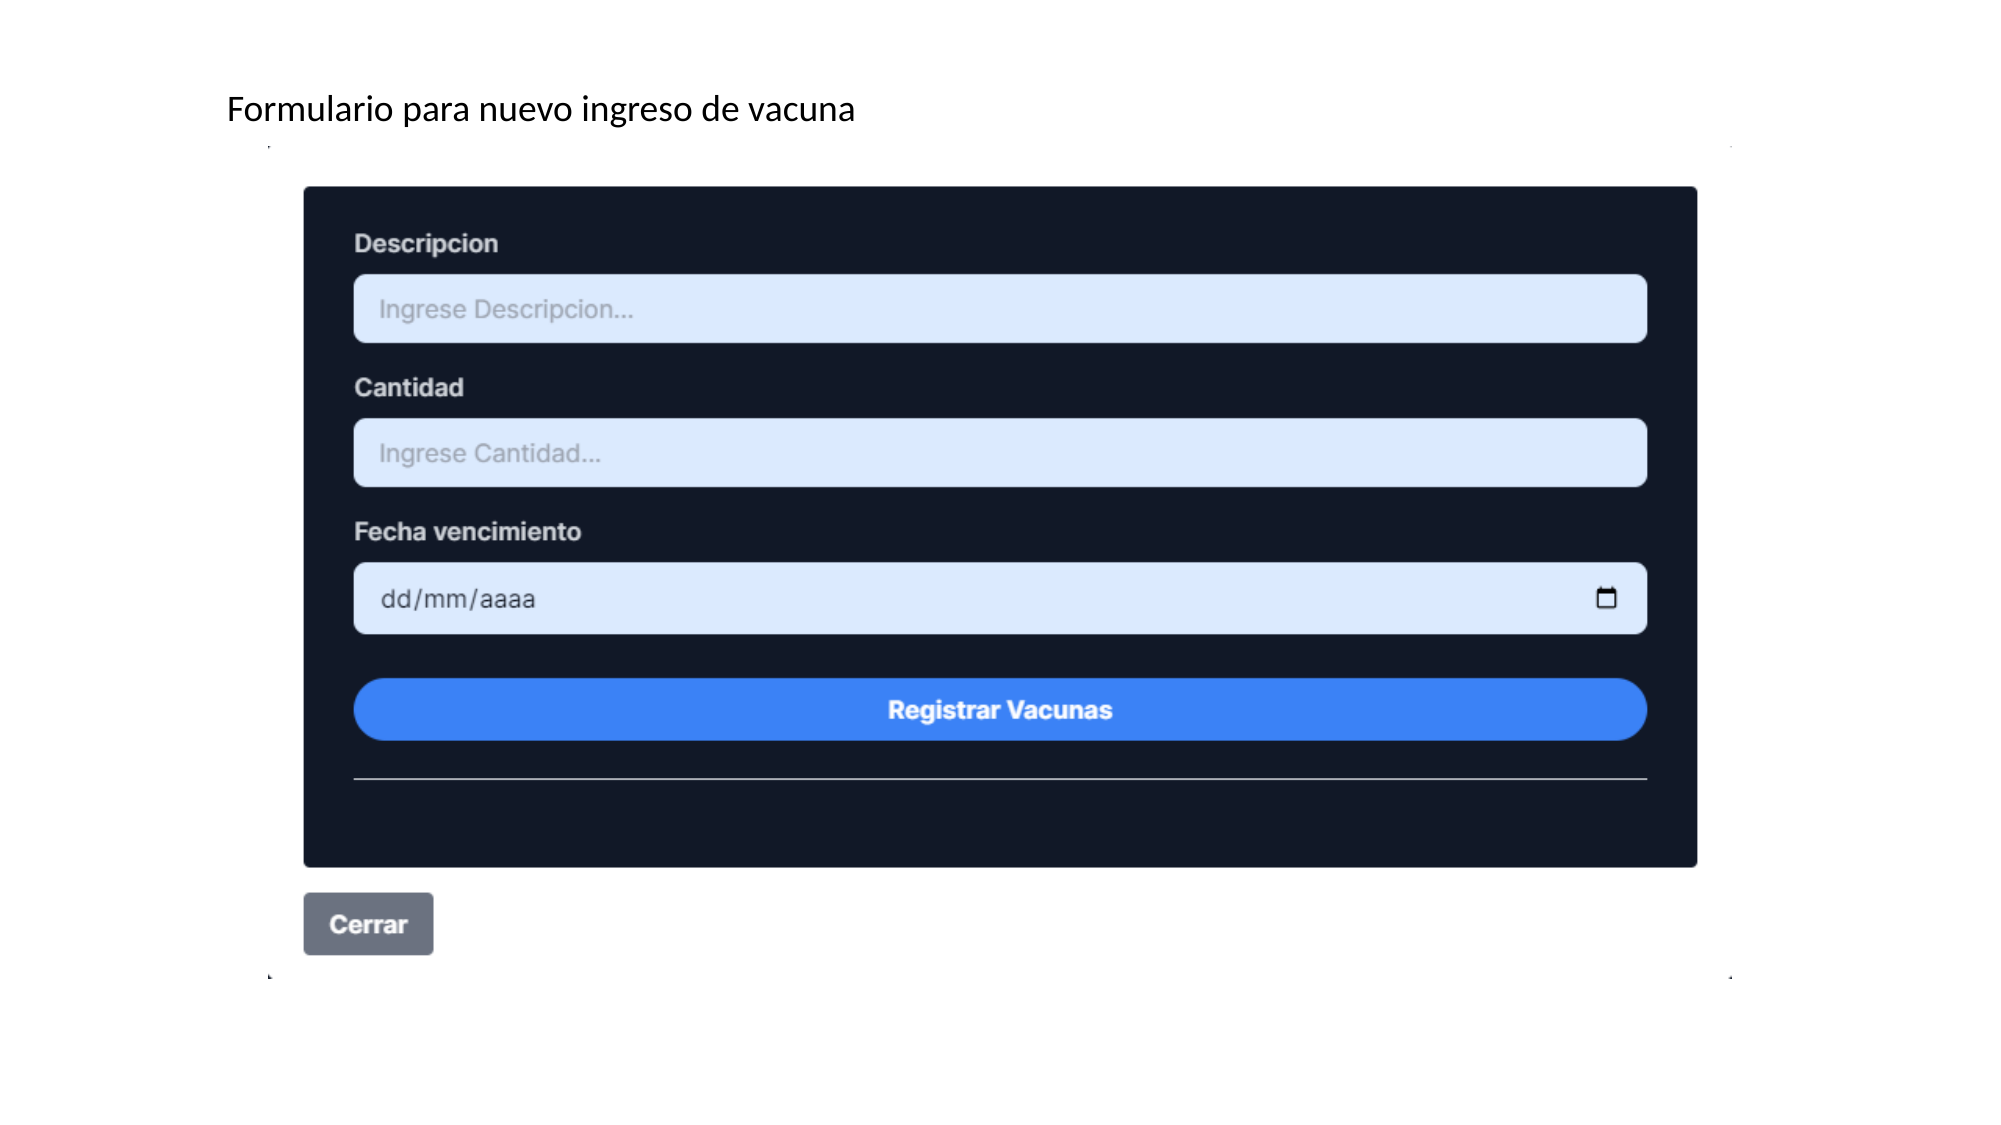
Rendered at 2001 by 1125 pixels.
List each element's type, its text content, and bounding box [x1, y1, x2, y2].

picture [268, 146, 1732, 979]
text_box Formulario para nuevo ingreso de vacuna [212, 76, 872, 137]
